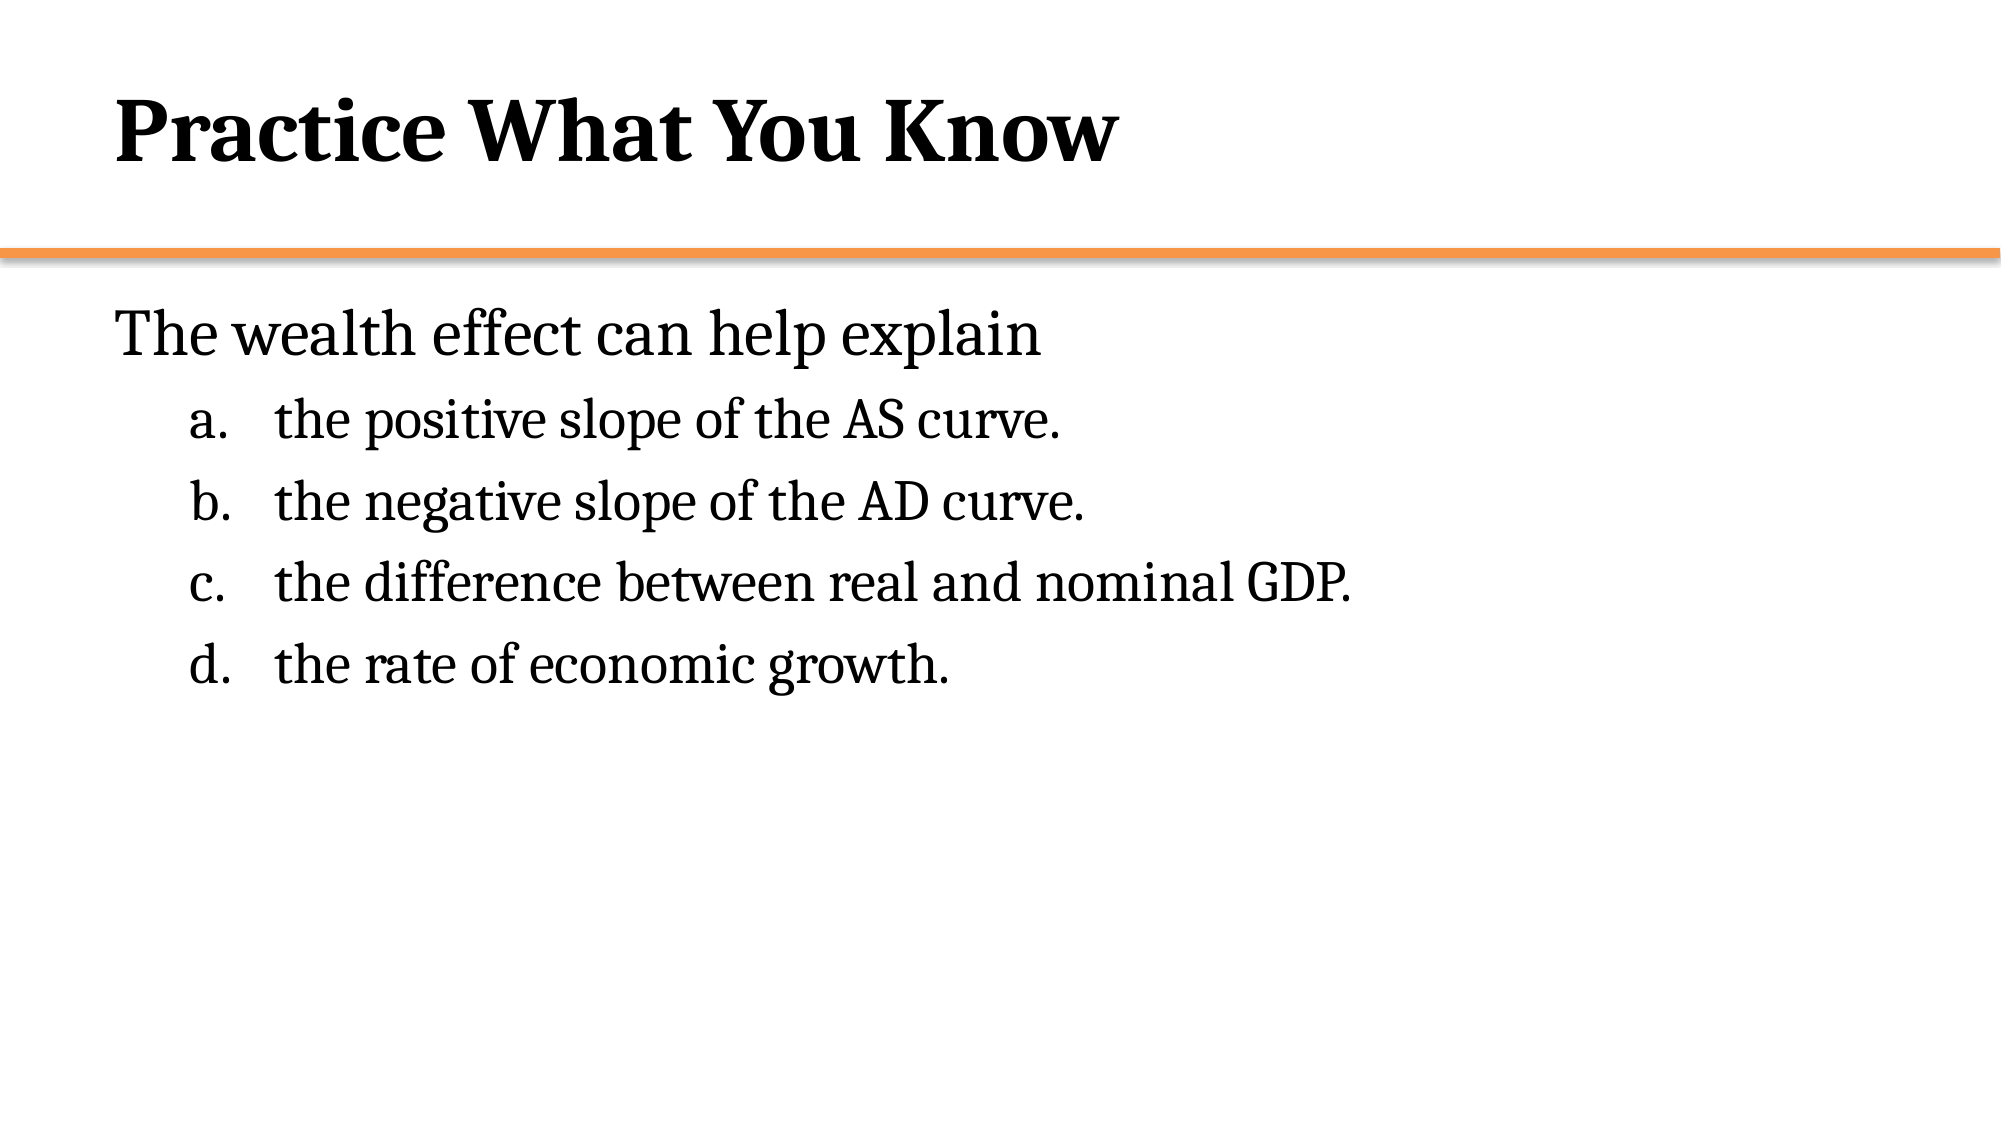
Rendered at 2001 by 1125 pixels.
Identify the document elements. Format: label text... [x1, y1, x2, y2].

list The wealth effect can help explain the positive slope of the AS curve. the negative slope of the AD curve. the difference between real and nominal GDP. the rate of economic growth. [99, 280, 1900, 1085]
title Practice What You Know [99, 0, 1900, 251]
